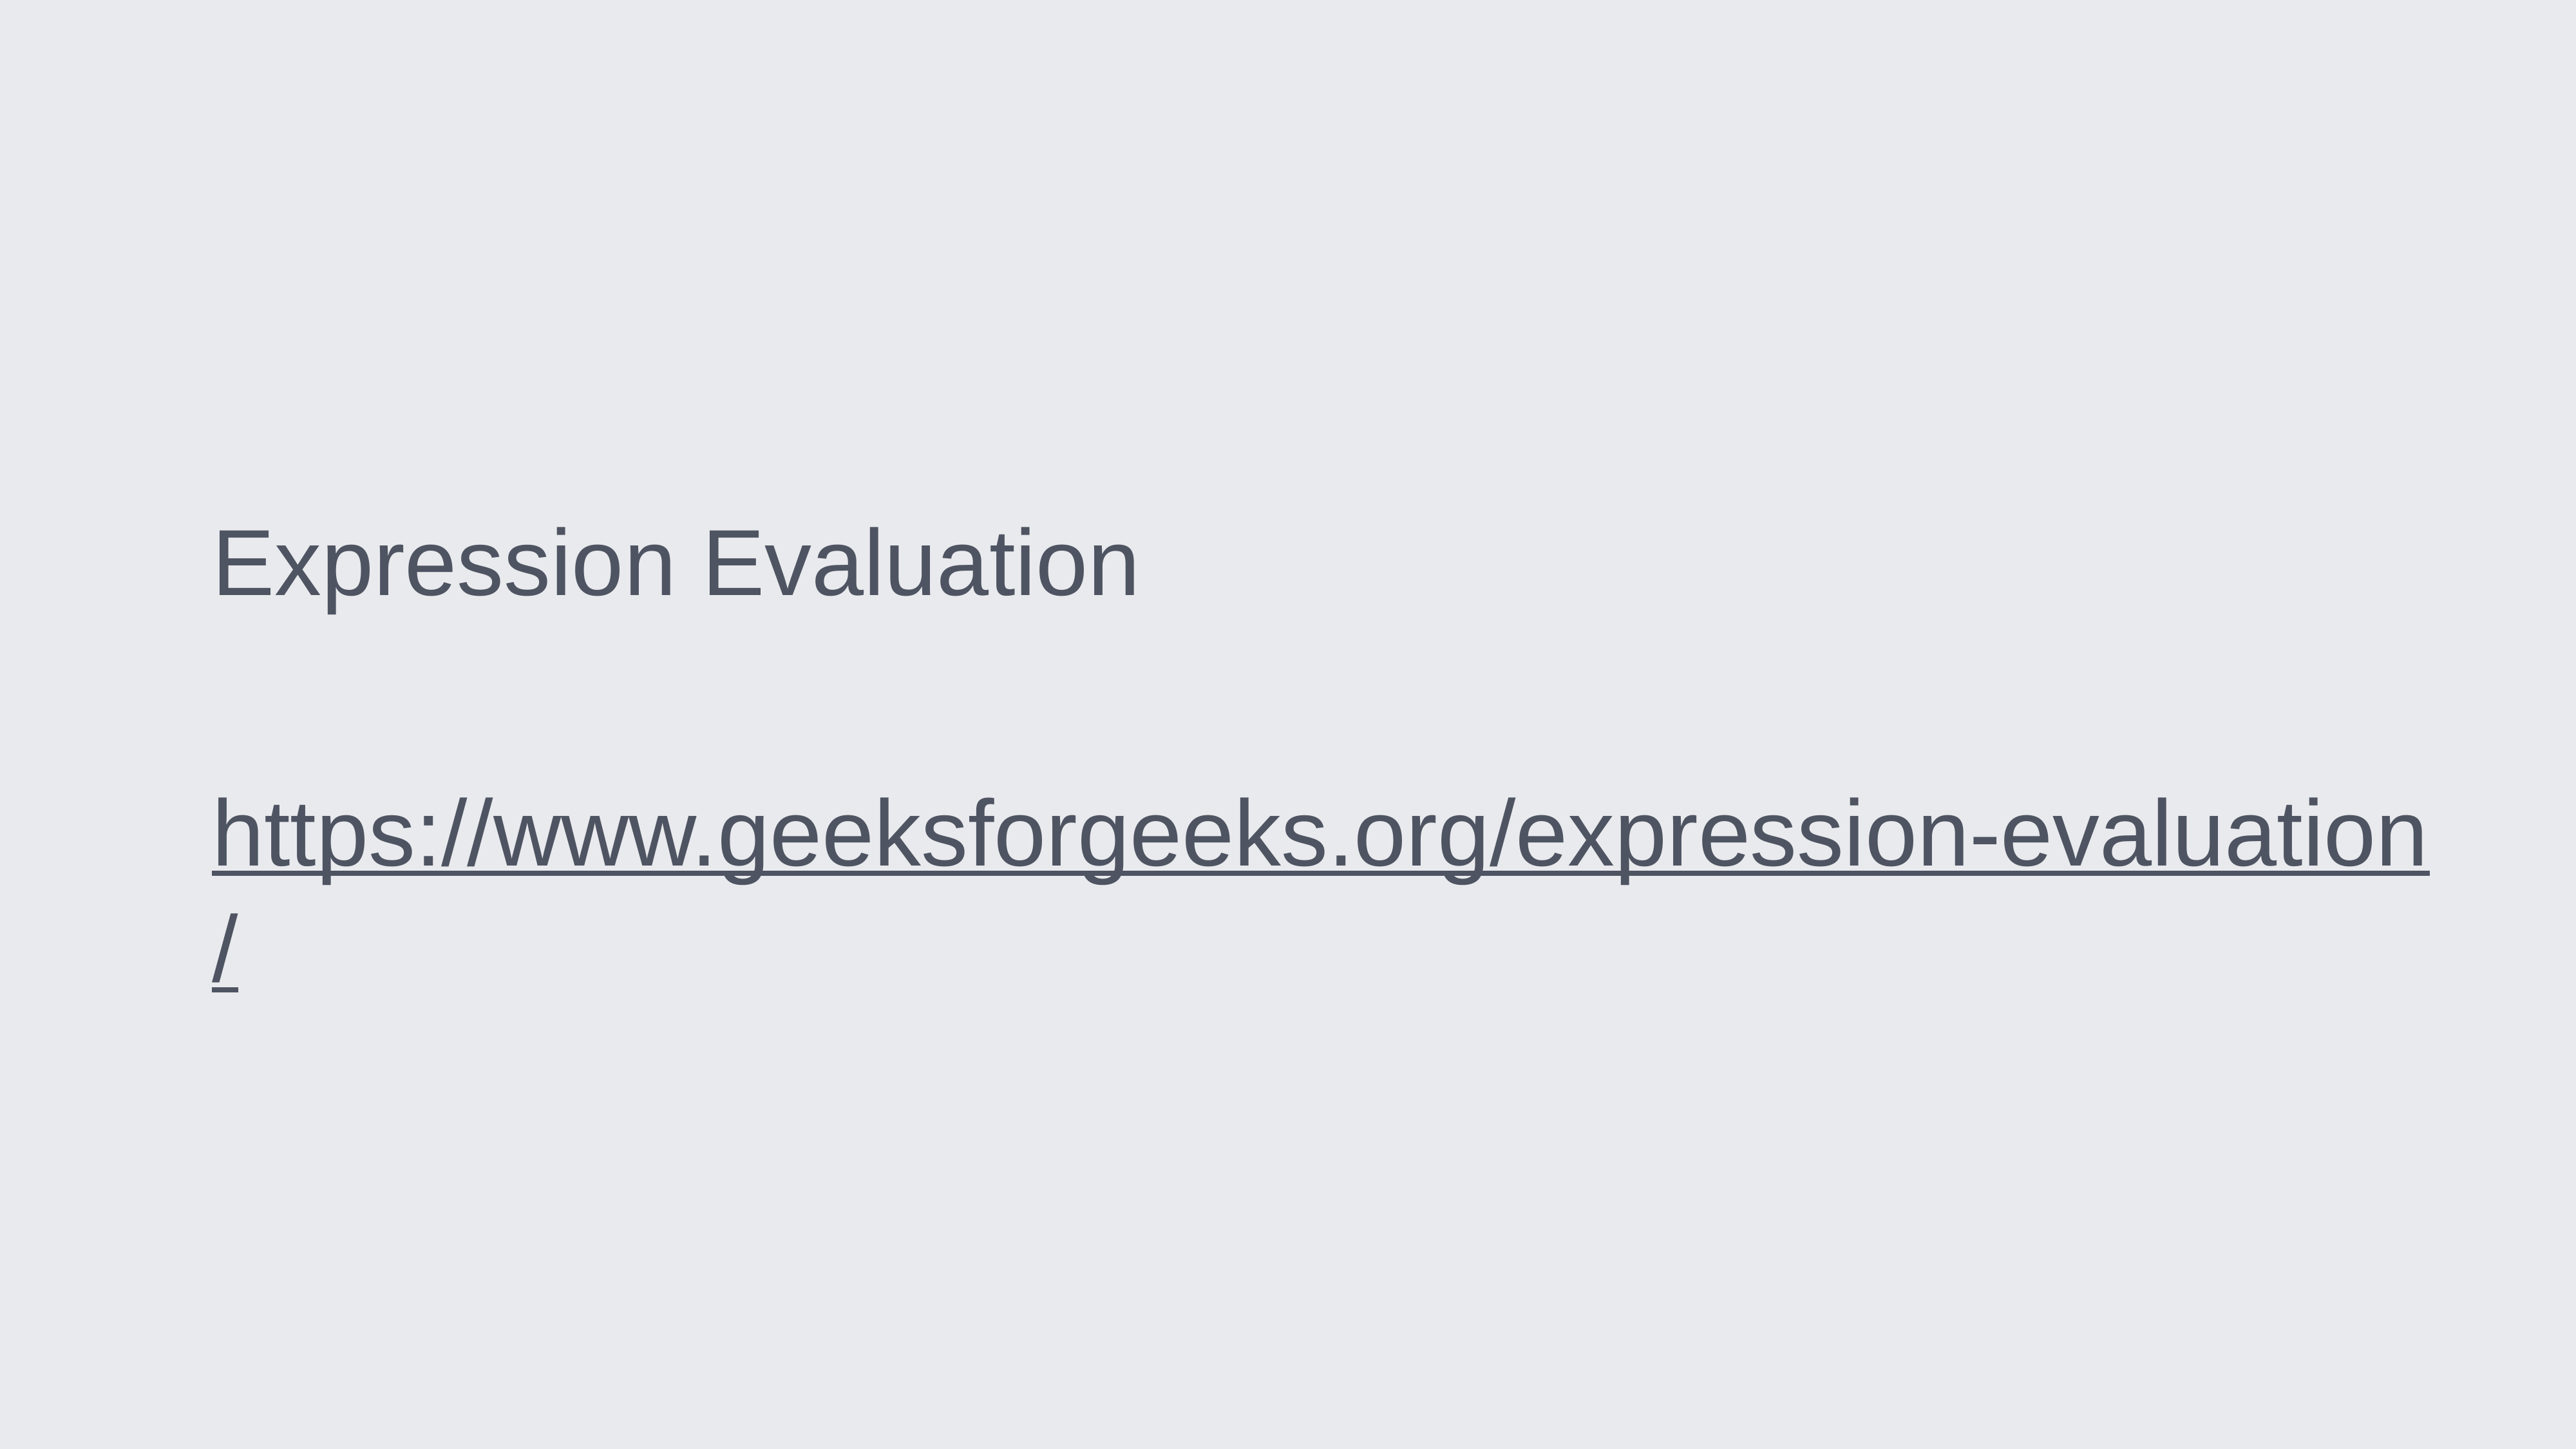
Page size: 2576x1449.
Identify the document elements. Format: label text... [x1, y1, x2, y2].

text_box Expression Evaluation https://www.geeksforgeeks.org/expression-evaluation/ [187, 478, 2443, 1020]
